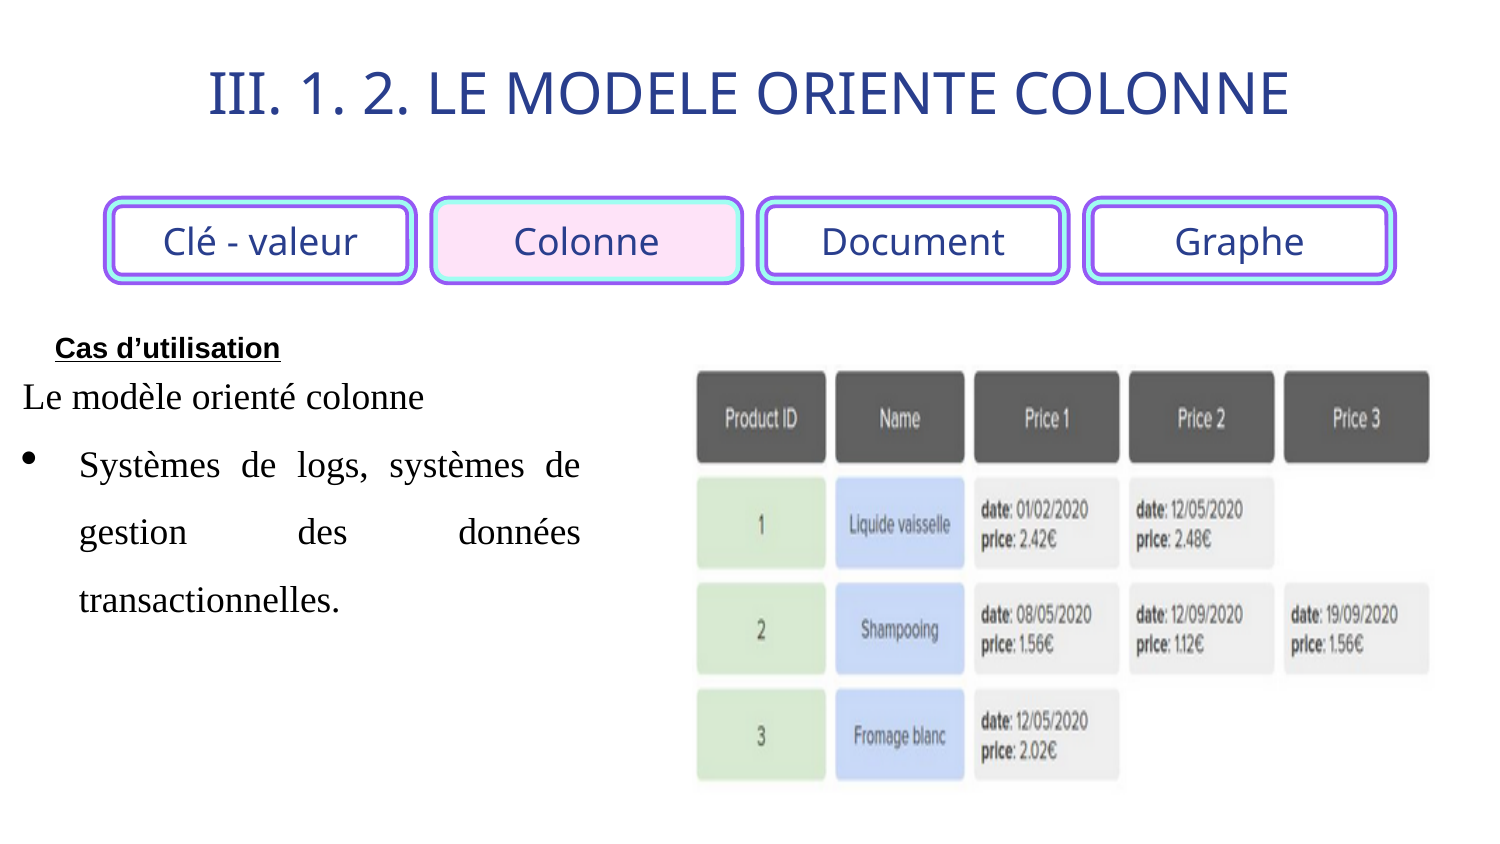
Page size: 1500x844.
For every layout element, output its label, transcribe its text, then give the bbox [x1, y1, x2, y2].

title III. 1. 2. LE MODELE ORIENTE COLONNE [84, 49, 1416, 134]
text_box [1088, 201, 1392, 280]
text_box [761, 201, 1065, 280]
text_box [108, 201, 412, 280]
text_box Cas d’utilisation [40, 322, 481, 372]
text_box Le modèle orienté colonne Systèmes de logs, systèmes de gestion des données transactionnelles. [7, 364, 597, 628]
picture [691, 364, 1437, 795]
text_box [435, 201, 739, 280]
